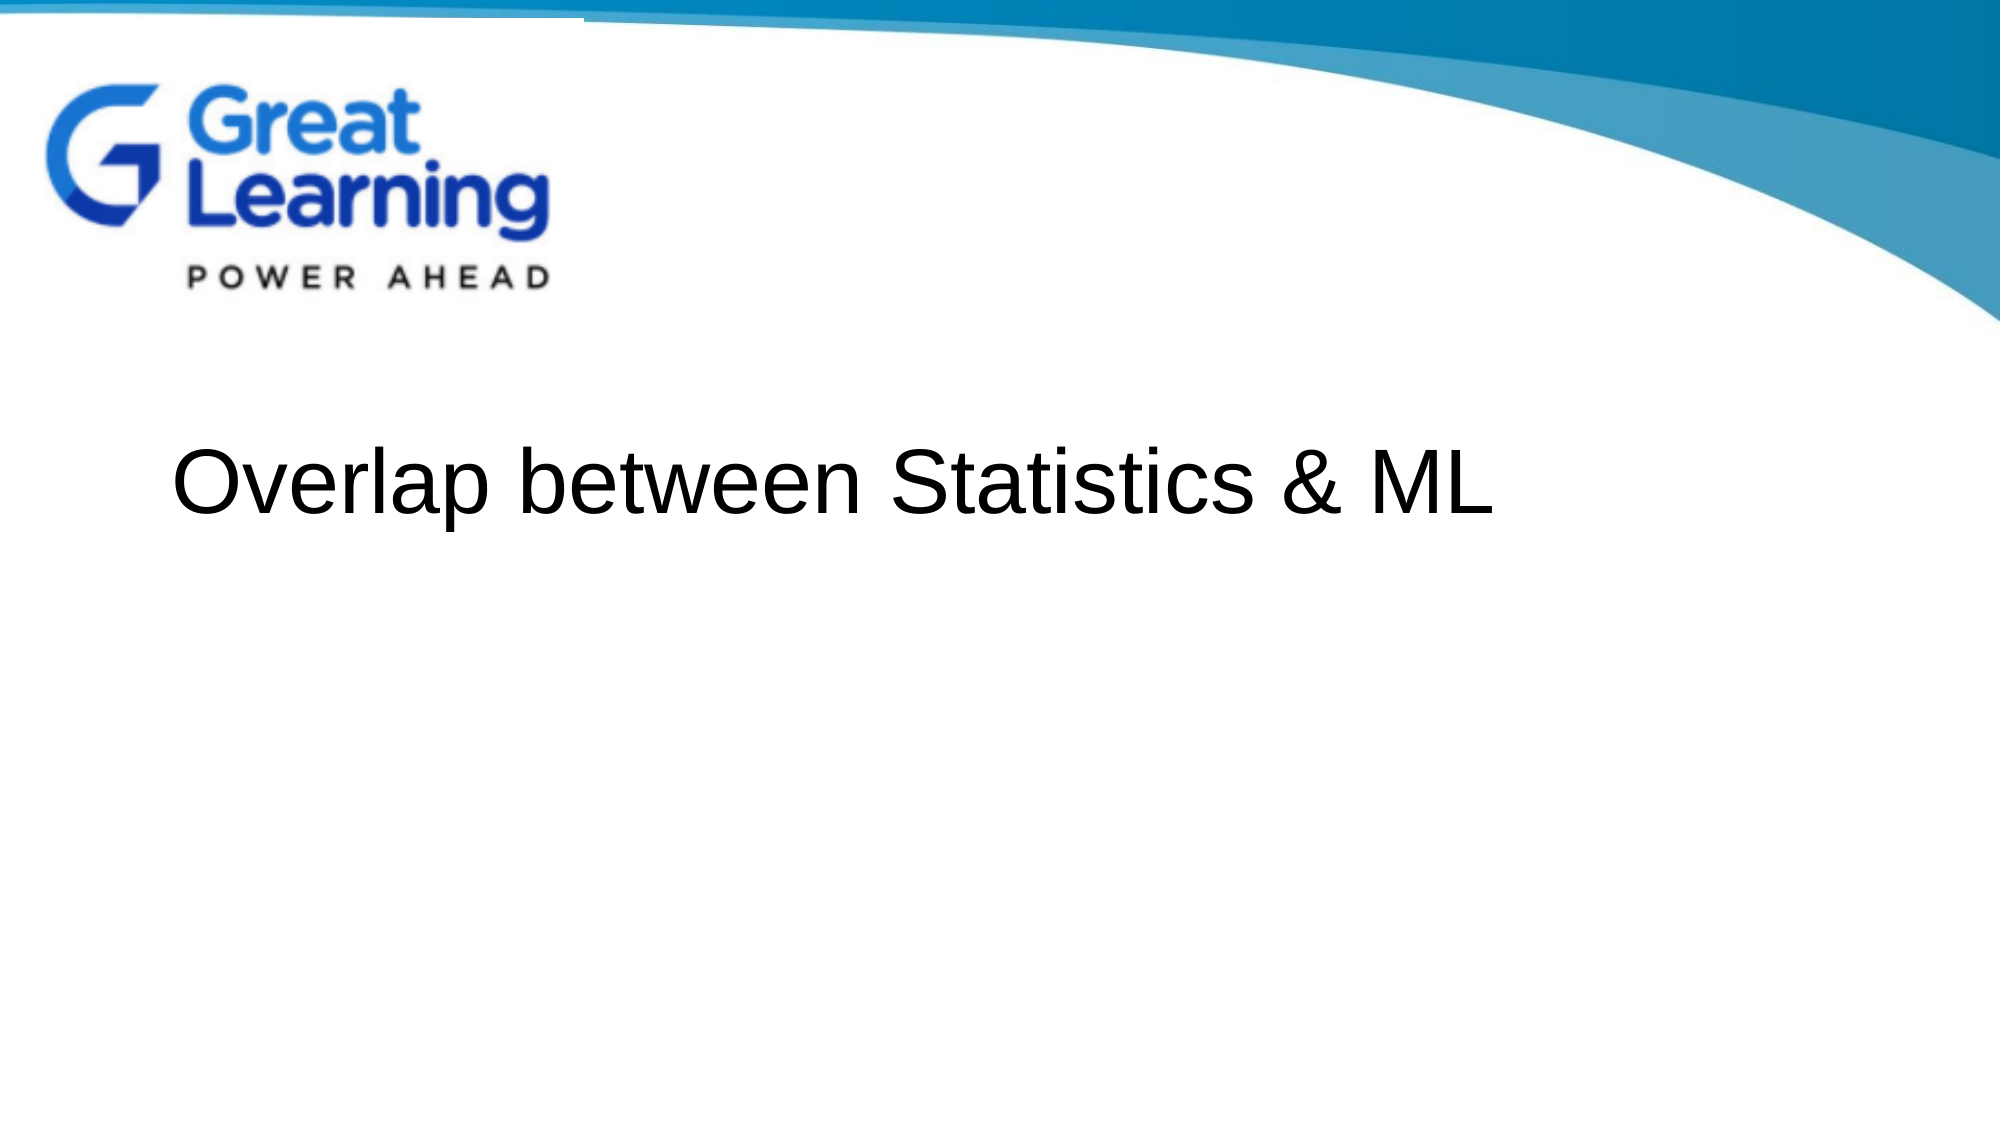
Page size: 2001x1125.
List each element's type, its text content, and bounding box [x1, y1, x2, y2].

title Overlap between Statistics & ML [156, 375, 1881, 593]
text_box [0, 0, 2000, 341]
picture [1, 18, 584, 330]
